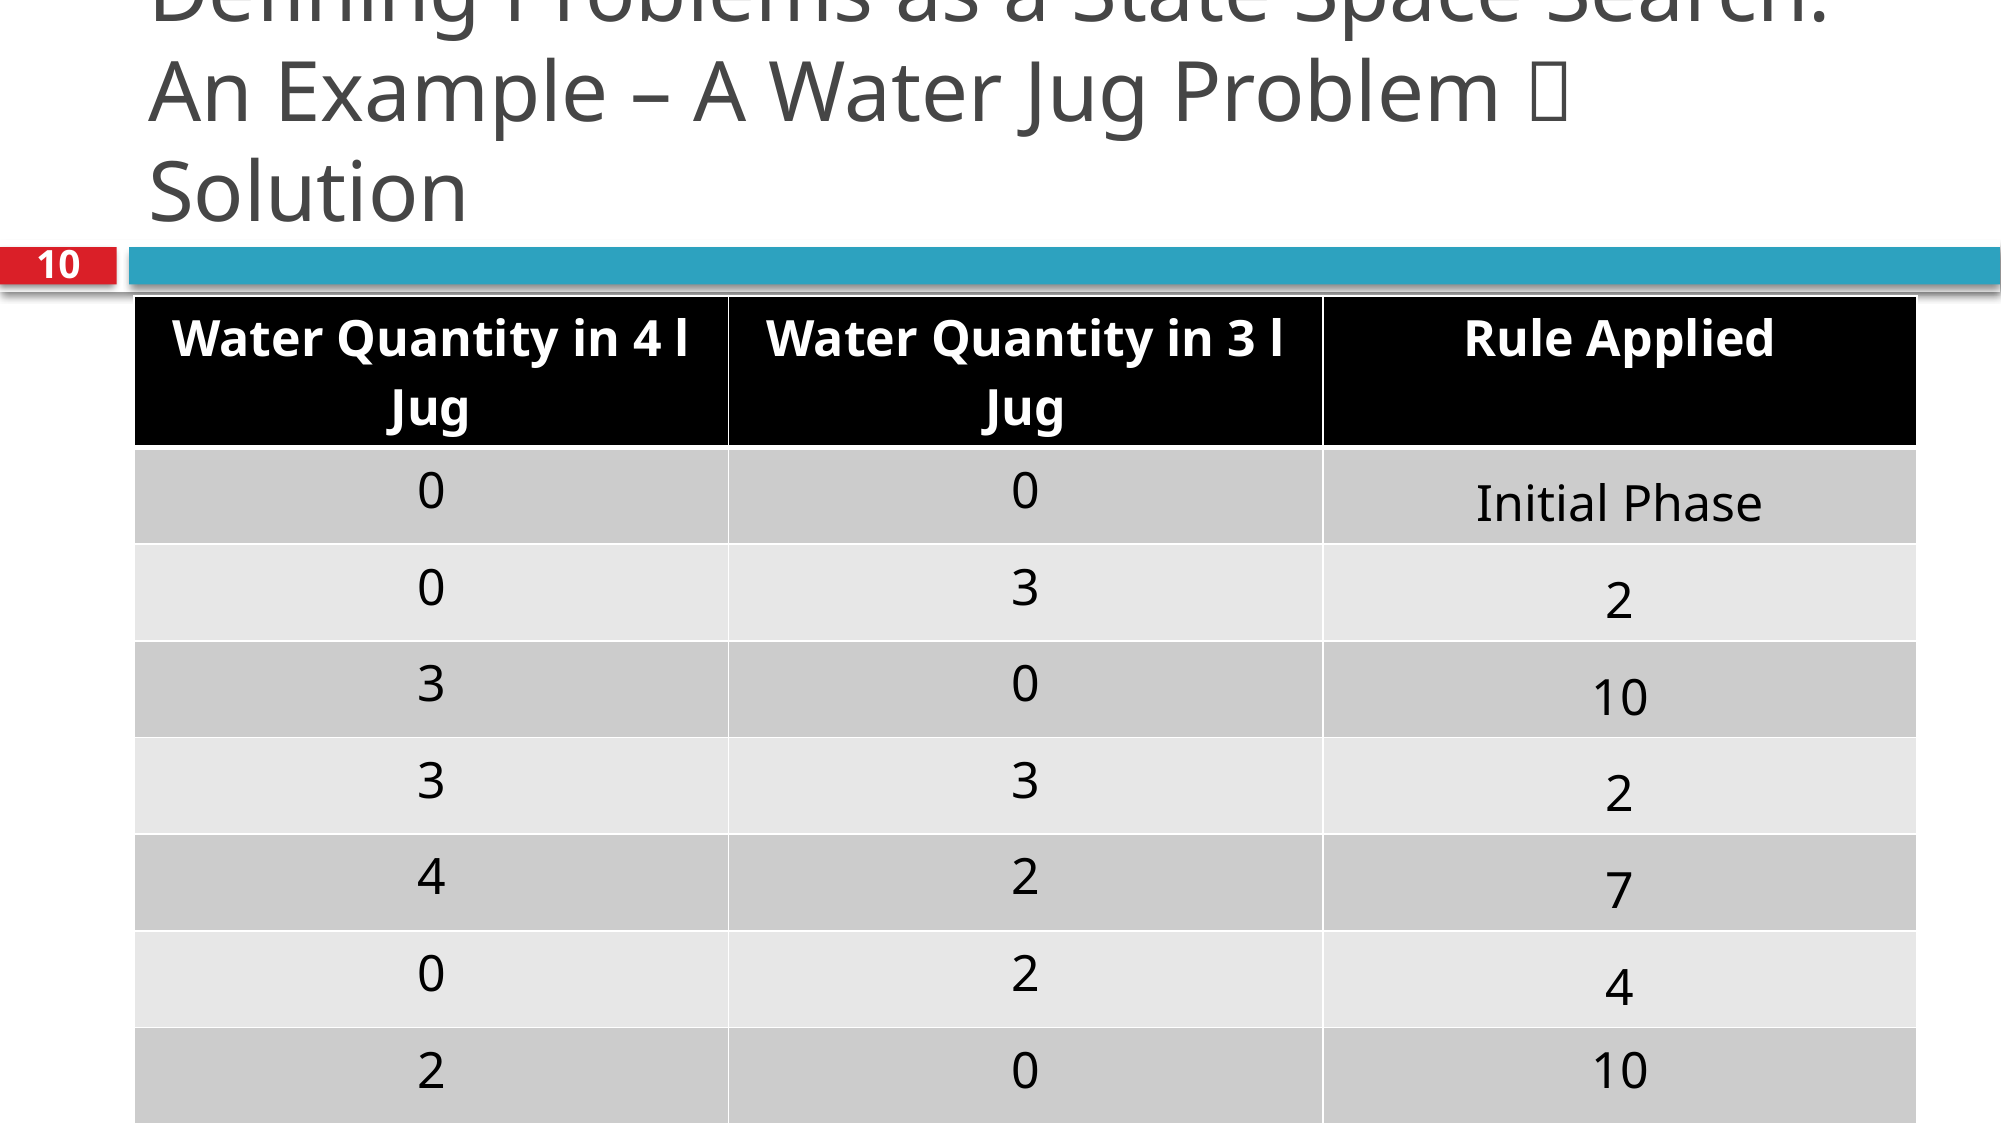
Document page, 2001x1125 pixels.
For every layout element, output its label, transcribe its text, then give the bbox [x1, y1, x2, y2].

table_cell 10 [1324, 1028, 1916, 1123]
table_cell 2 [1324, 545, 1916, 640]
table_cell 0 [729, 642, 1322, 737]
title Defining Problems as a State Space Search: An Example – A Water Jug Problem  Solution [133, 25, 1917, 246]
table_cell 0 [135, 545, 728, 640]
table_cell Initial Phase [1324, 450, 1916, 543]
table_cell 3 [135, 642, 728, 737]
table_cell 3 [729, 545, 1322, 640]
table_header Water Quantity in 4 l Jug [135, 297, 728, 445]
table_header Water Quantity in 3 l Jug [729, 297, 1322, 445]
table_cell 2 [729, 835, 1322, 930]
table_cell 10 [1324, 642, 1916, 737]
table_header Rule Applied [1324, 297, 1916, 445]
slide_number 10 [0, 245, 117, 286]
table_cell 2 [729, 932, 1322, 1027]
table_cell 7 [1324, 835, 1916, 930]
table_cell 3 [135, 738, 728, 833]
table_cell 0 [729, 1028, 1322, 1123]
table_cell 0 [135, 932, 728, 1027]
table_cell 0 [135, 450, 728, 543]
table_cell 2 [1324, 738, 1916, 833]
table_cell 4 [1324, 932, 1916, 1027]
table_cell 0 [729, 450, 1322, 543]
table_cell 2 [135, 1028, 728, 1123]
table_cell 4 [135, 835, 728, 930]
table_cell 3 [729, 738, 1322, 833]
